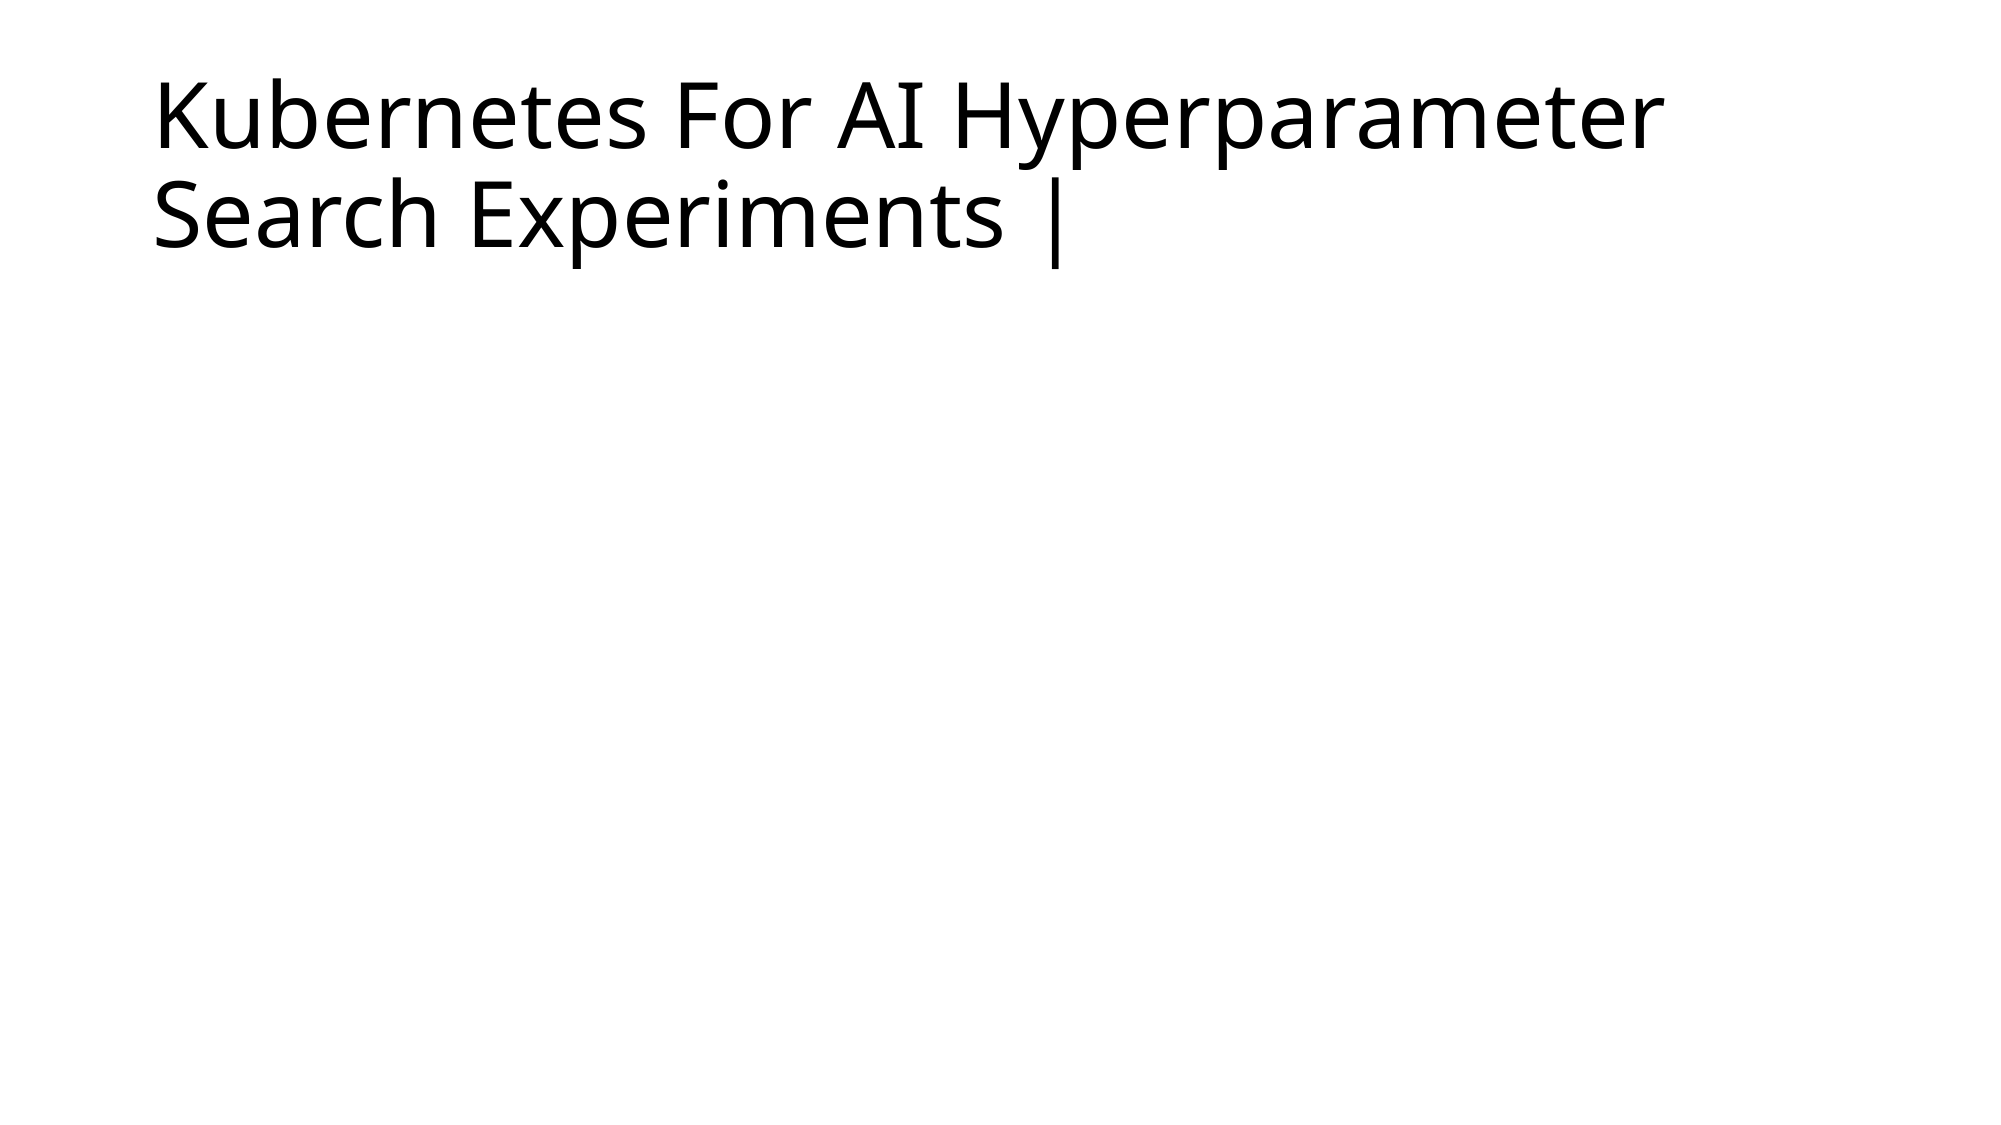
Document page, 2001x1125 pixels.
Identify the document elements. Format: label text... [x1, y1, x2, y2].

title Kubernetes For AI Hyperparameter Search Experiments | [137, 59, 1863, 278]
